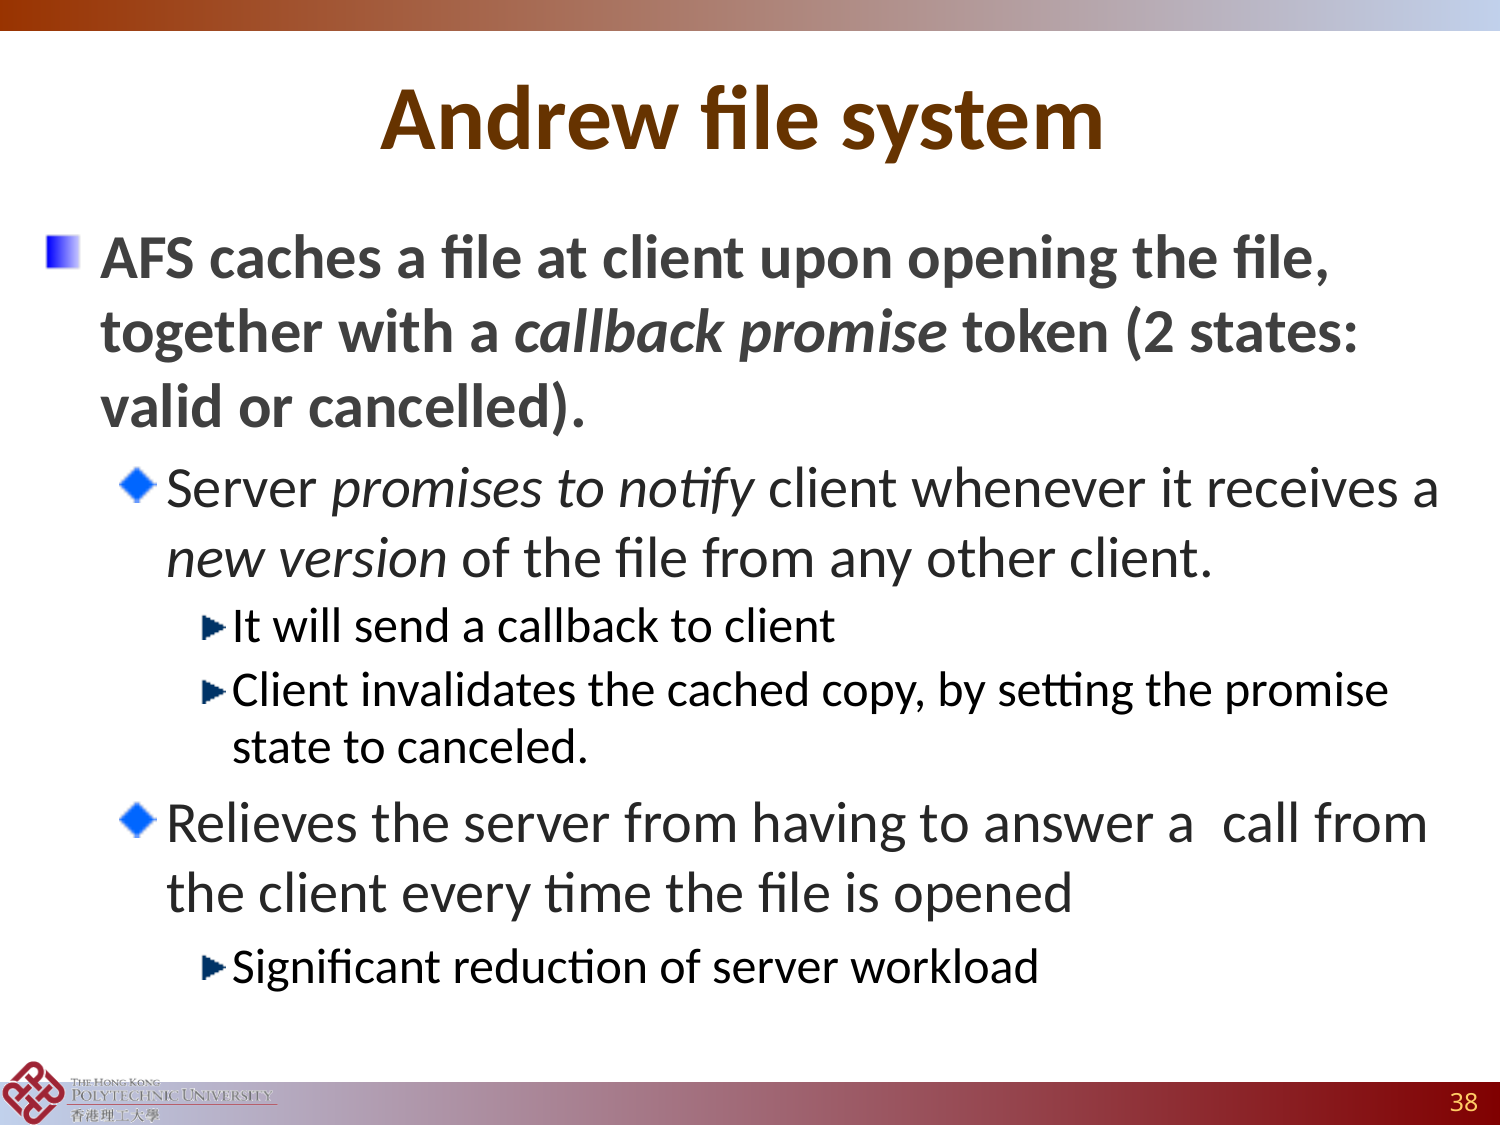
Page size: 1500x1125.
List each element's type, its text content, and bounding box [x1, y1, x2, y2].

title Andrew file system [37, 50, 1450, 175]
picture [119, 800, 157, 838]
picture [194, 947, 226, 980]
picture [0, 1061, 278, 1125]
picture [194, 607, 226, 640]
list AFS caches a file at client upon opening the file, together with a callback promise token (2 states: valid or cancelled). Server promises to notify client whenever it receives a new version of the file from any other client. It will send a callback to client Client invalidates the cached copy, by setting the promise state to canceled. Relieves the server from having to answer a call from the client every time the file is opened Significant reduction of server workload [29, 208, 1475, 1047]
picture [44, 233, 84, 273]
picture [119, 465, 157, 503]
picture [194, 672, 226, 704]
